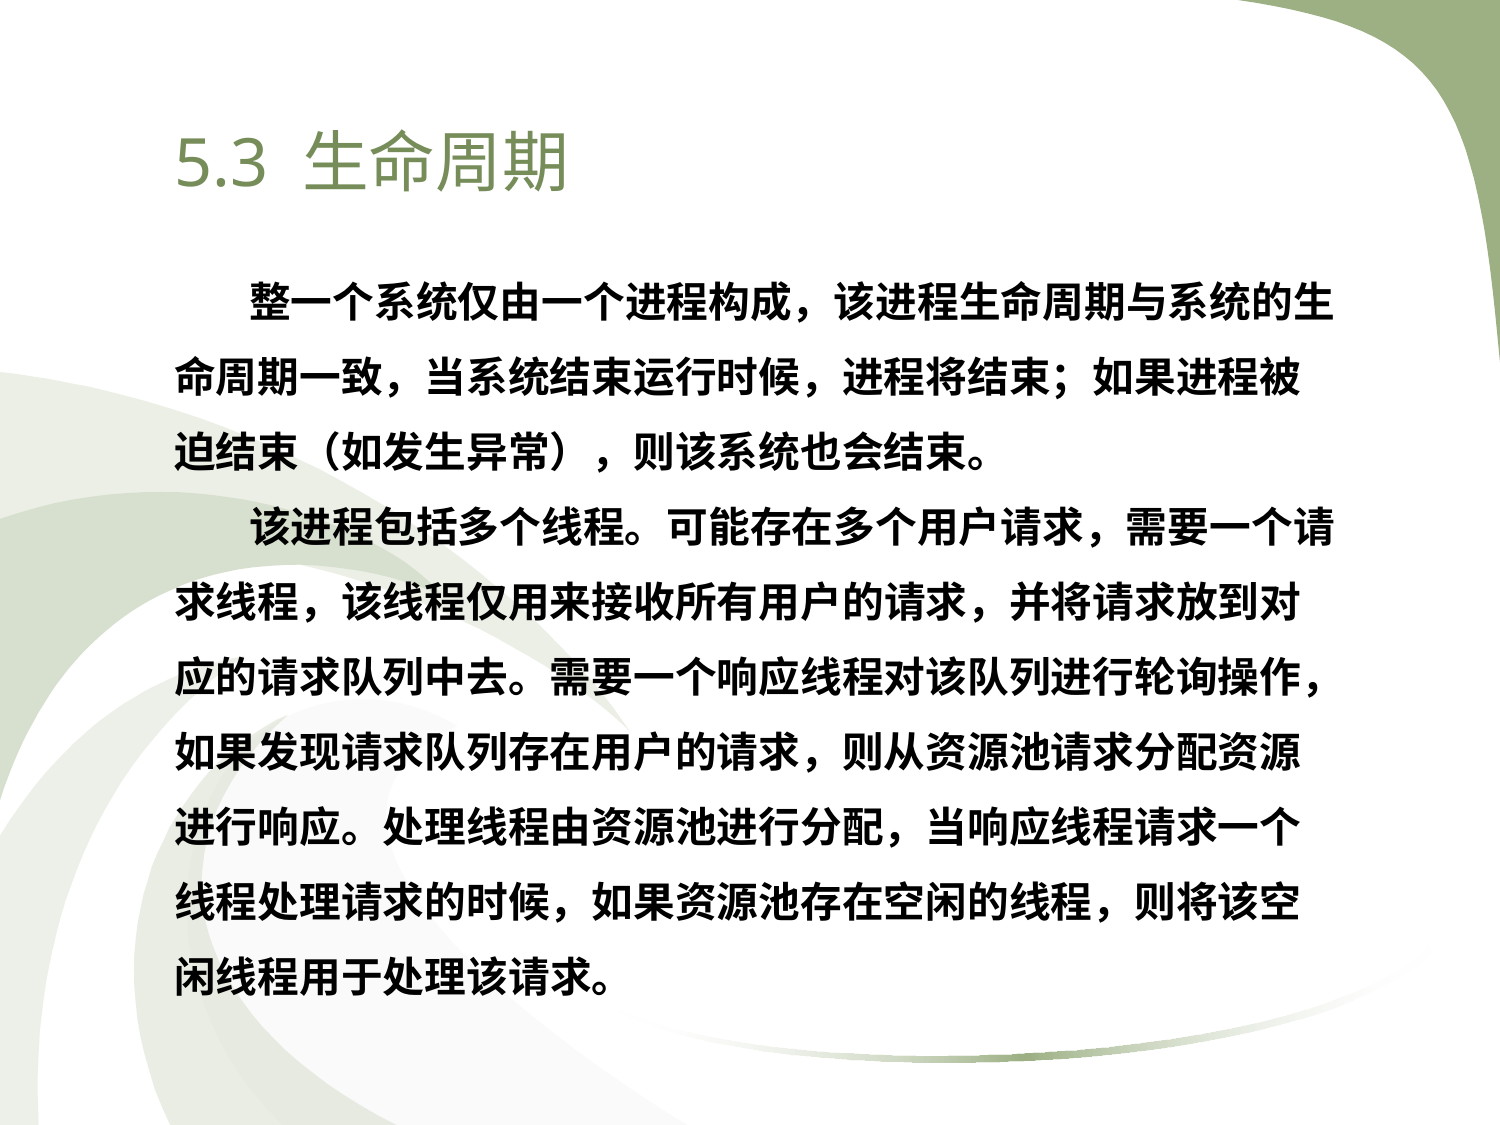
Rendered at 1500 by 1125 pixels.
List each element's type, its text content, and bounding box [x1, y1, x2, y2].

text_box 5.3 生命周期 [159, 112, 1285, 208]
text_box 整一个系统仅由一个进程构成，该进程生命周期与系统的生命周期一致，当系统结束运行时候，进程将结束；如果进程被迫结束（如发生异常），则该系统也会结束。 该进程包括多个线程。可能存在多个用户请求，需要一个请求线程，该线程仅用来接收所有用户的请求，并将请求放到对应的请求队列中去。需要一个响应线程对该队列进行轮询操作，如果发现请求队列存在用户的请求，则从资源池请求分配资源进行响应。处理线程由资源池进行分配，当响应线程请求一个线程处理请求的时候，如果资源池存在空闲的线程，则将该空闲线程用于处理该请求。 [159, 243, 1353, 1009]
